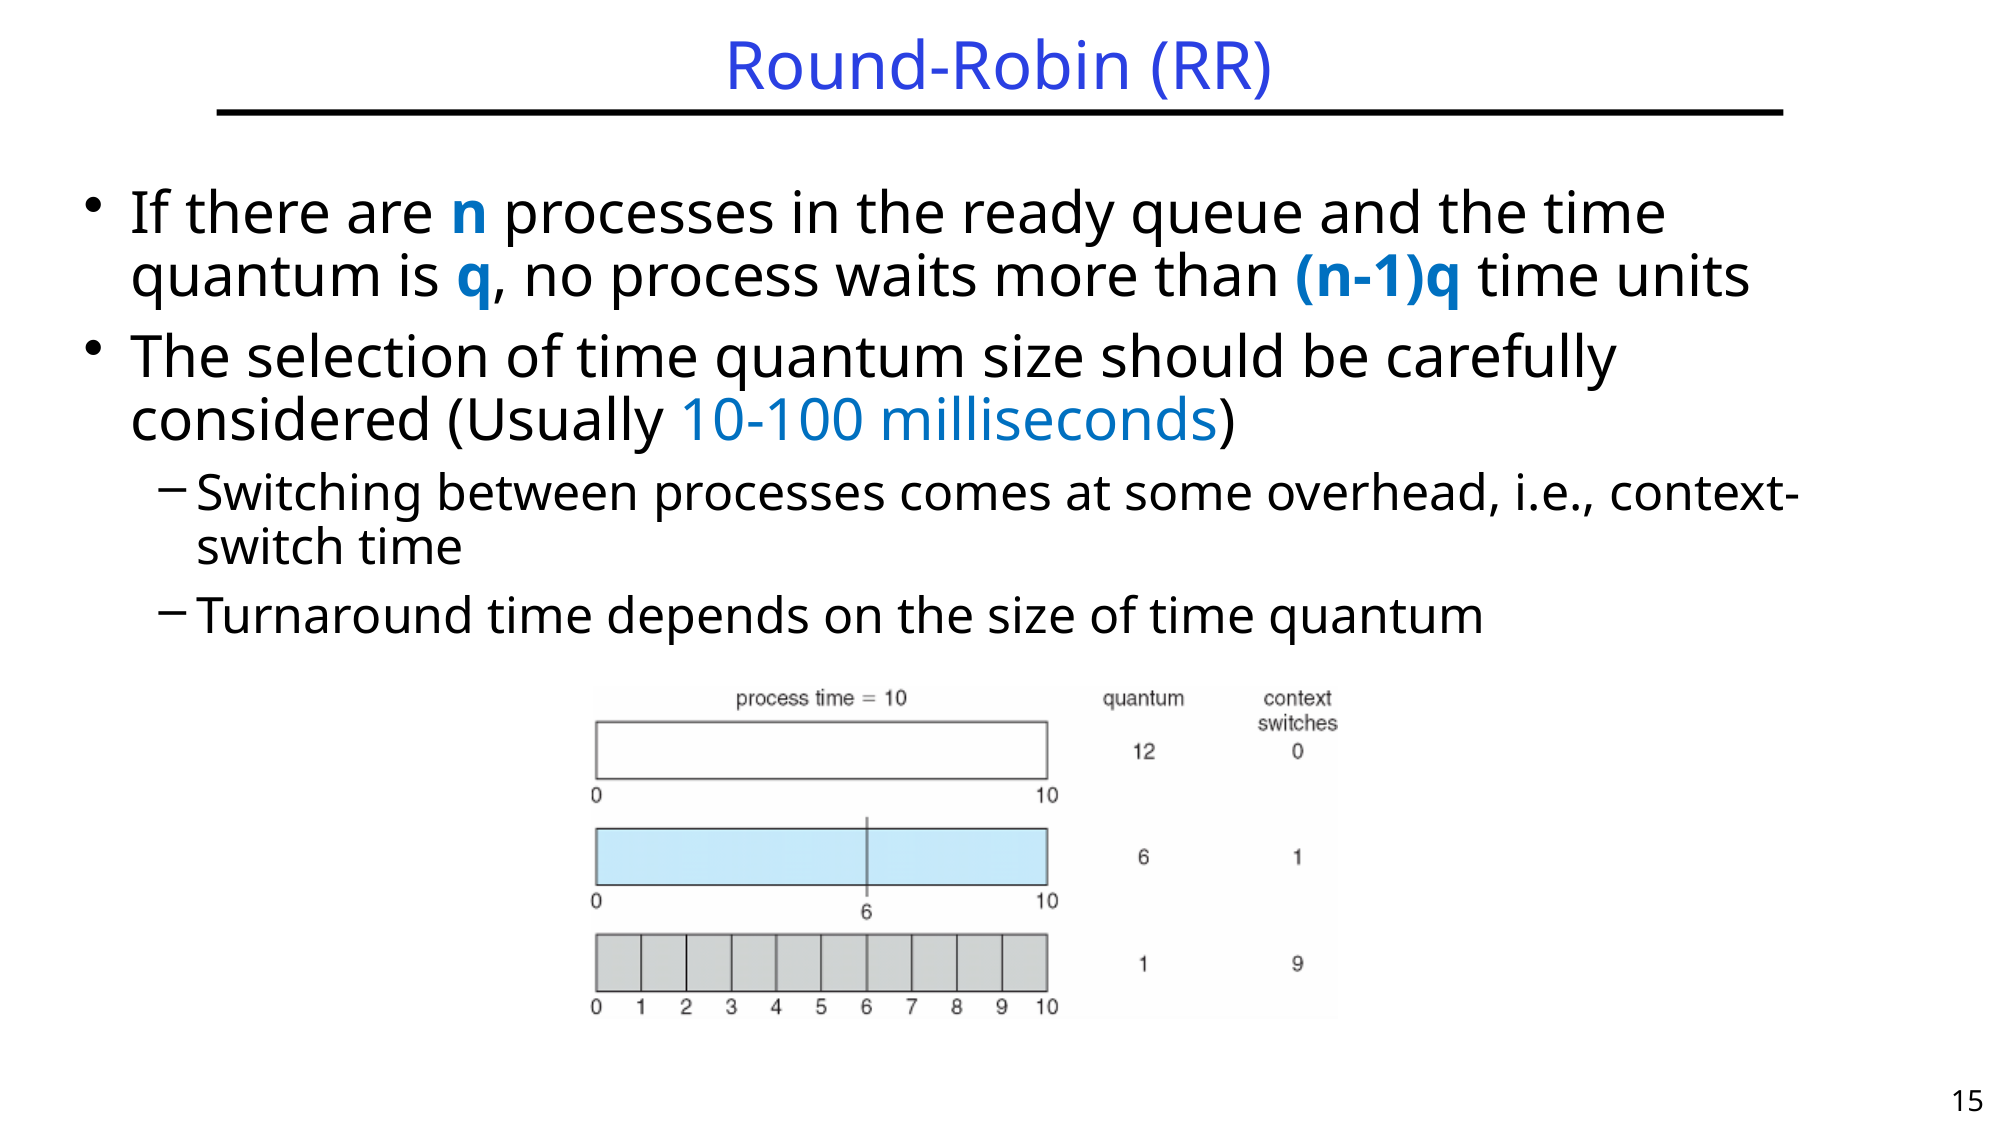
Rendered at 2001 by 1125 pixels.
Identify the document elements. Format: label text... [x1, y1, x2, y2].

title Round-Robin (RR) [68, 25, 1929, 113]
list If there are n processes in the ready queue and the time quantum is q, no process waits more than (n-1)q time units The selection of time quantum size should be carefully considered (Usually 10-100 milliseconds) Switching between processes comes at some overhead, i.e., context-switch time Turnaround time depends on the size of time quantum [68, 176, 1929, 1075]
picture [589, 686, 1338, 1020]
